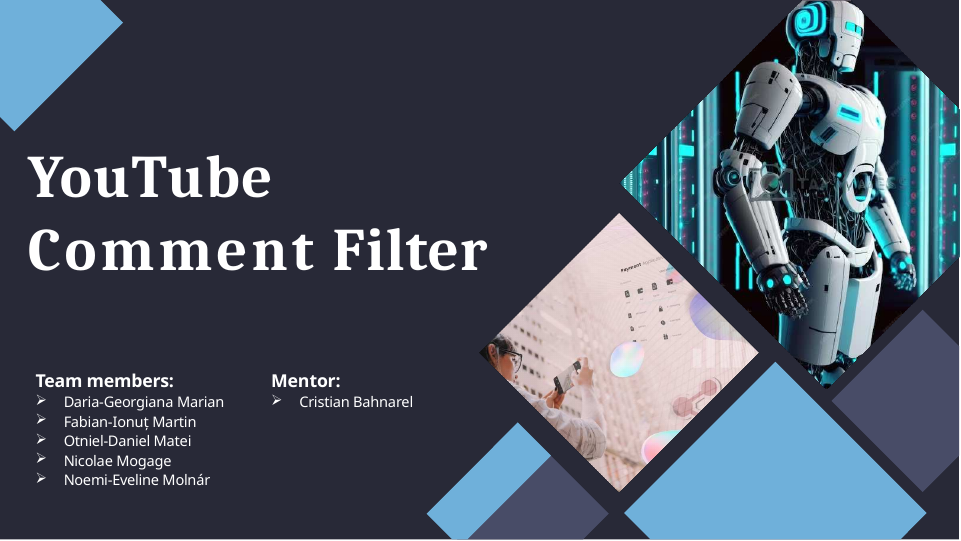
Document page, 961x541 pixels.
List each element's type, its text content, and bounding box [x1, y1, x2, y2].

text_box Mentor: Cristian Bahnarel [269, 367, 474, 411]
title YouTube Comment Filter [25, 126, 474, 283]
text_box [426, 422, 610, 540]
text_box [624, 500, 927, 540]
text_box [0, 0, 124, 132]
text_box Team members: Daria-Georgiana Marian Fabian-Ionuț Martin Otniel-Daniel Matei Nicolae Mogage Noemi-Eveline Molnár [33, 367, 402, 489]
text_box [479, 0, 960, 493]
